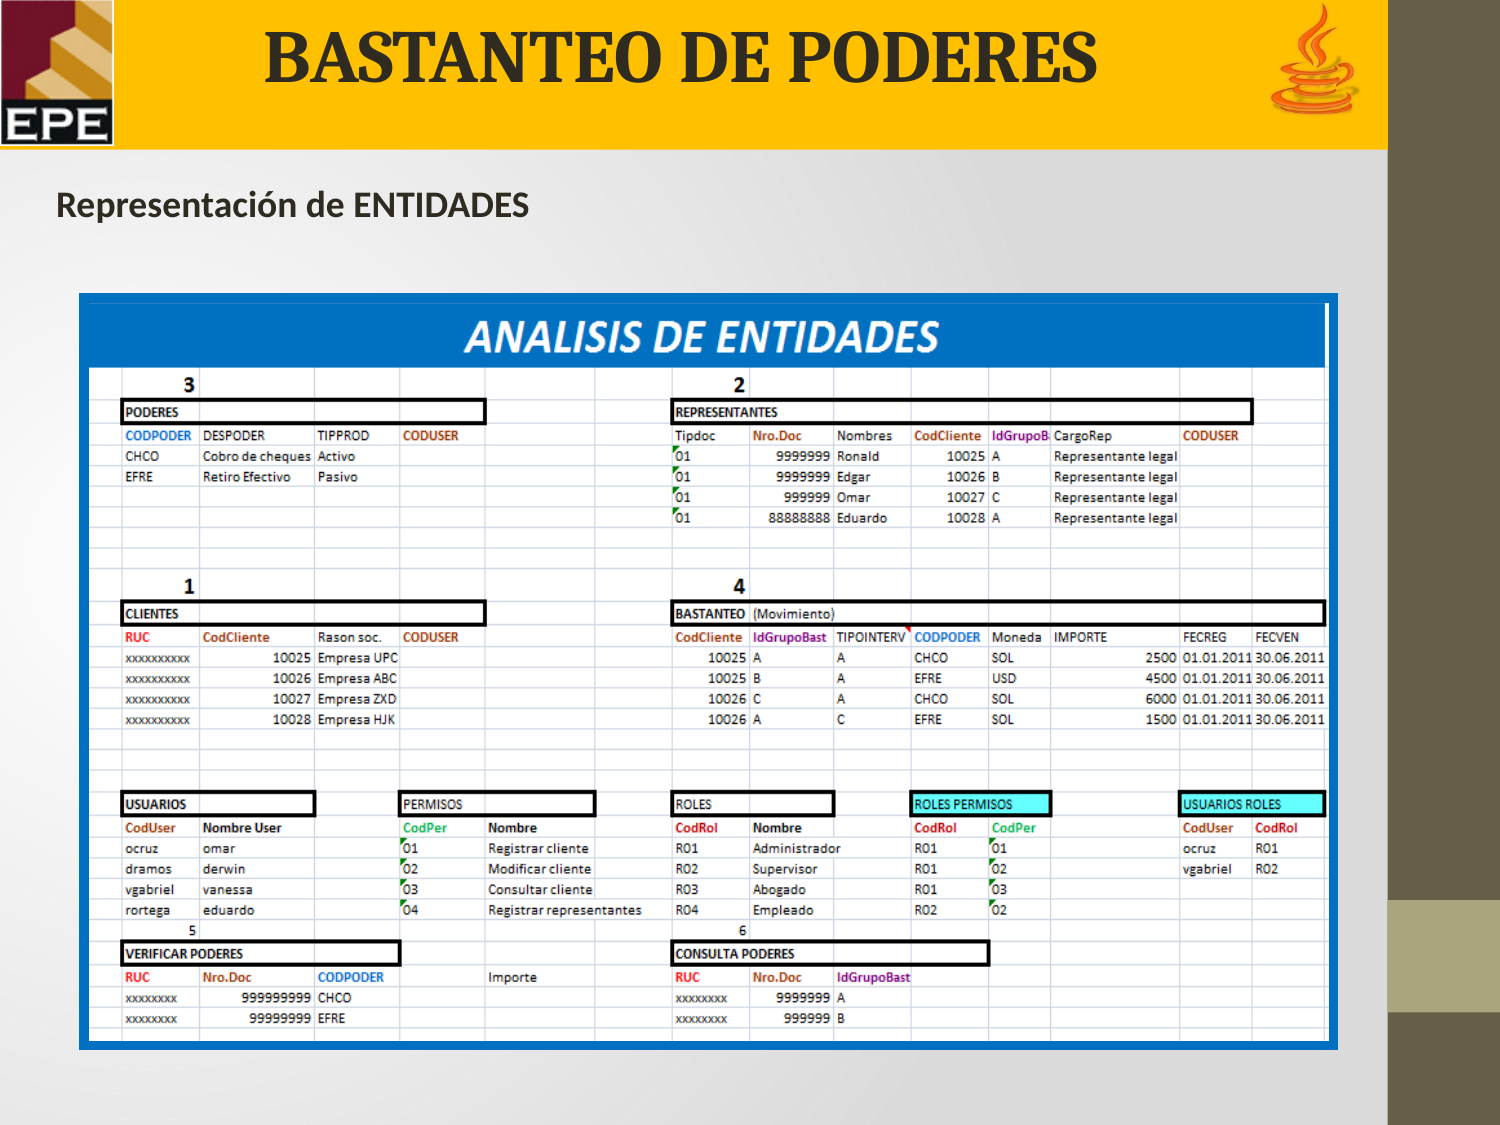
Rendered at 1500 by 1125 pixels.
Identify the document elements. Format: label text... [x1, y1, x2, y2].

text_box Representación de ENTIDADES [41, 172, 680, 233]
picture [87, 302, 1330, 1042]
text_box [0, 0, 1389, 152]
